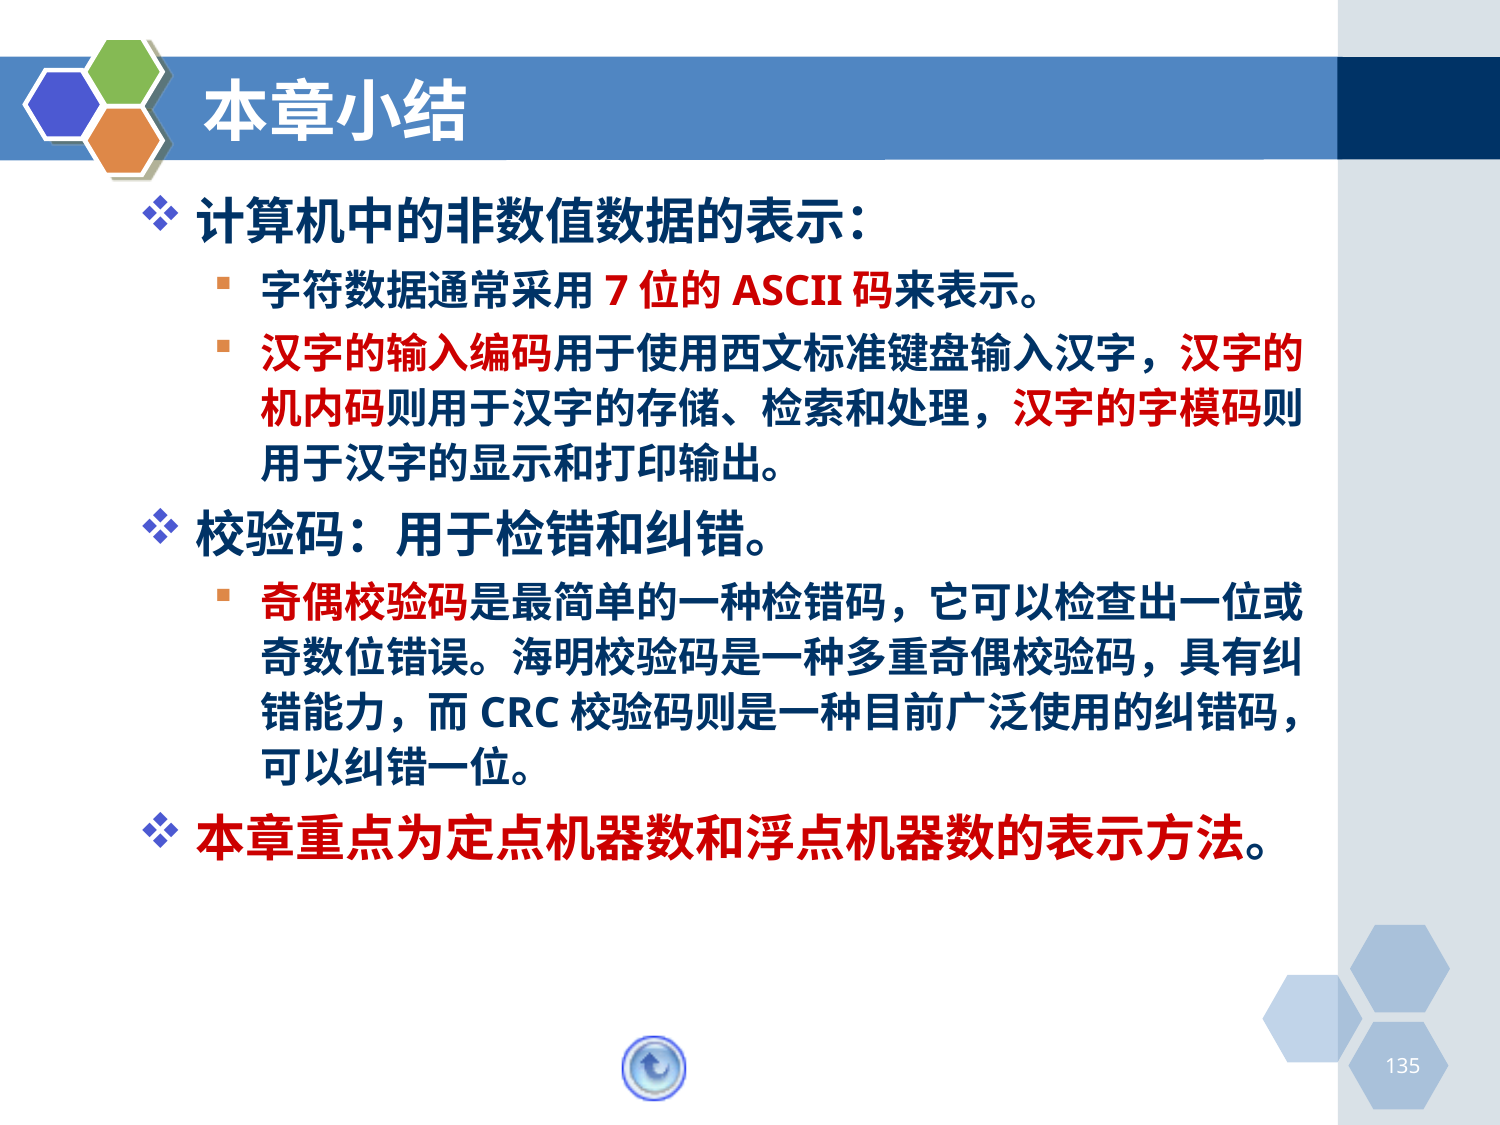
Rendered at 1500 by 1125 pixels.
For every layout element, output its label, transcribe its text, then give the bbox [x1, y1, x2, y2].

list 计算机中的非数值数据的表示： 字符数据通常采用7位的ASCII码来表示。 汉字的输入编码用于使用西文标准键盘输入汉字，汉字的机内码则用于汉字的存储、检索和处理，汉字的字模码则用于汉字的显示和打印输出。 校验码：用于检错和纠错。 奇偶校验码是最简单的一种检错码，它可以检查出一位或奇数位错误。海明校验码是一种多重奇偶校验码，具有纠错能力，而CRC校验码则是一种目前广泛使用的纠错码，可以纠错一位。 本章重点为定点机器数和浮点机器数的表示方法。 [123, 176, 1333, 941]
title 本章小结 [187, 62, 1288, 155]
picture [619, 1034, 689, 1104]
slide_number 135 [1360, 1044, 1436, 1083]
